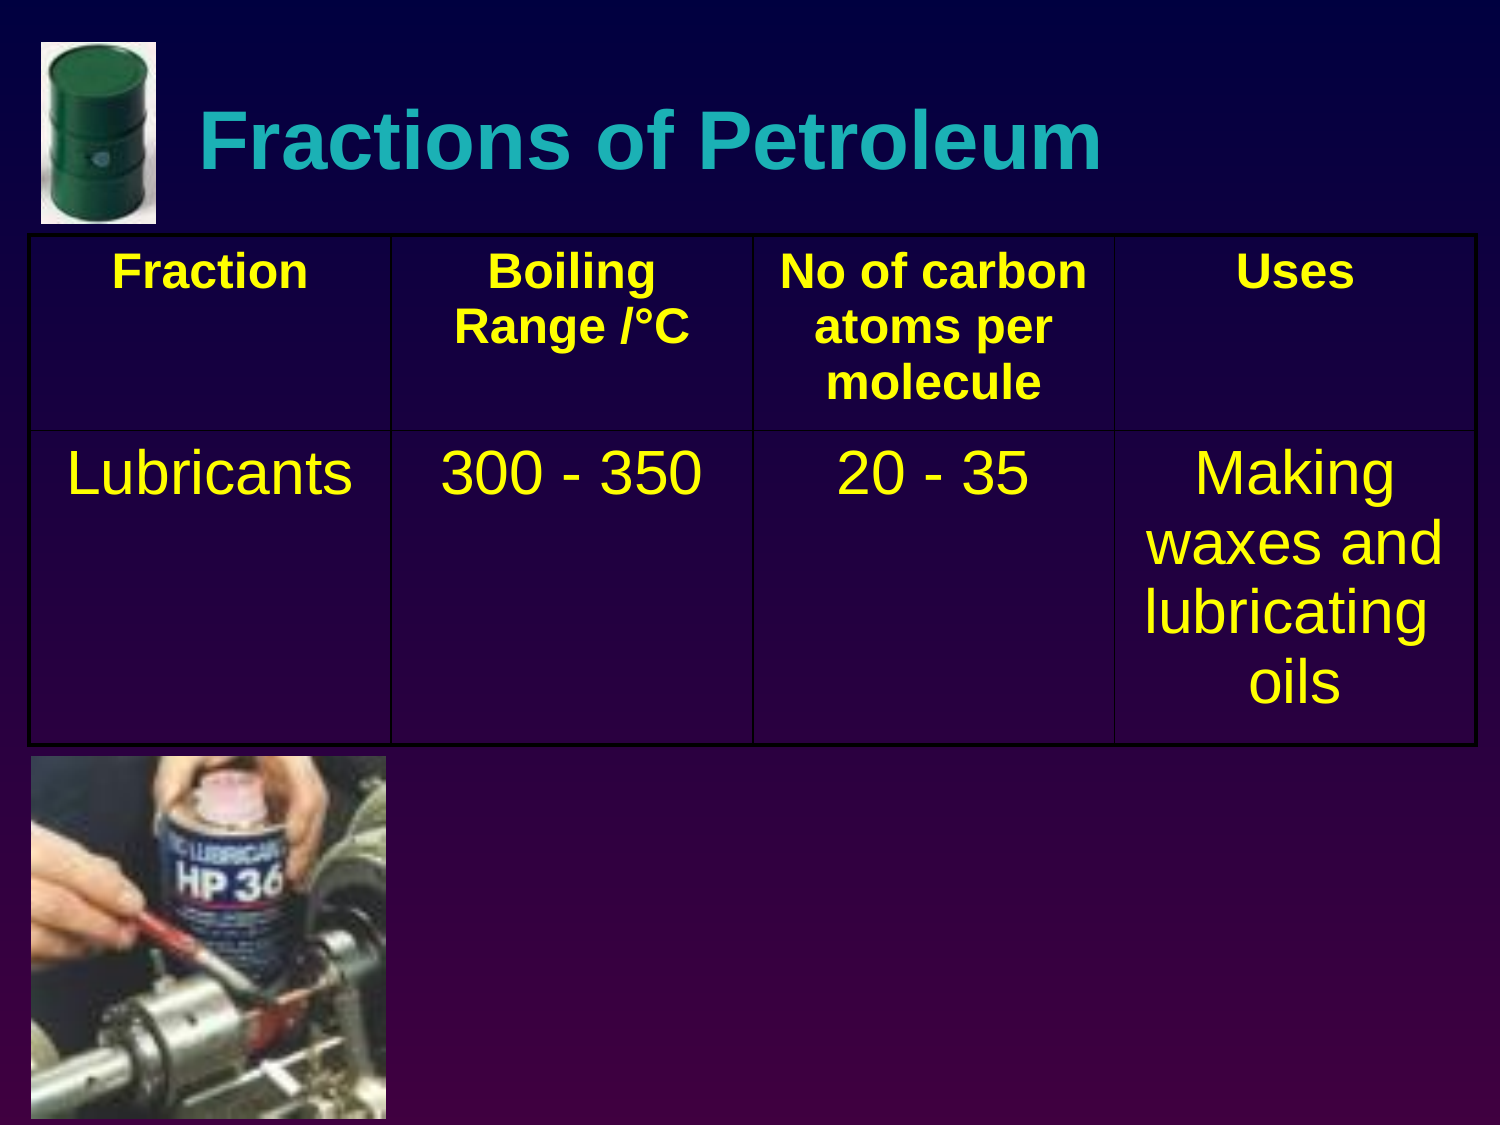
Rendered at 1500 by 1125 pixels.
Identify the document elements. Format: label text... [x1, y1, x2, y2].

table_cell 300 - 350 [392, 431, 752, 743]
table_header Fraction [31, 237, 390, 430]
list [30, 756, 386, 1119]
table_cell Making waxes and lubricating oils [1115, 431, 1474, 743]
title Fractions of Petroleum [183, 42, 1225, 231]
table_header Boiling Range /°C [392, 237, 752, 430]
table_cell 20 - 35 [754, 431, 1114, 743]
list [40, 42, 156, 225]
table_cell Lubricants [31, 431, 390, 743]
table_header No of carbon atoms per molecule [754, 237, 1114, 430]
table_header Uses [1115, 237, 1474, 430]
